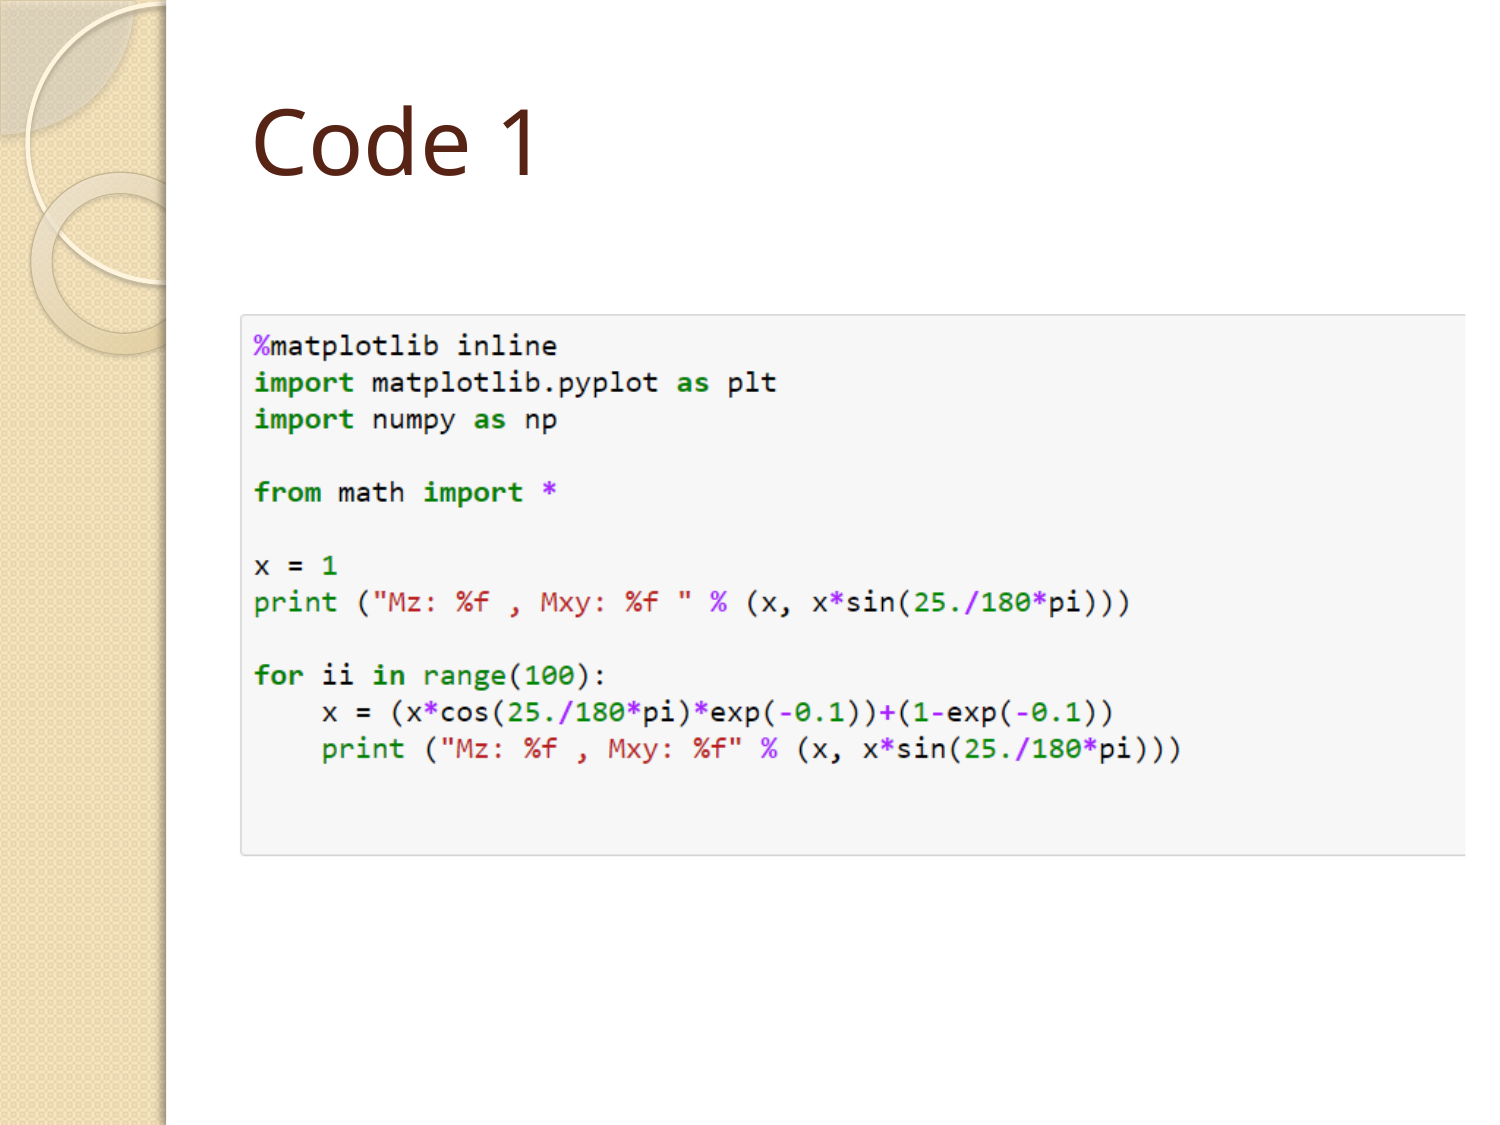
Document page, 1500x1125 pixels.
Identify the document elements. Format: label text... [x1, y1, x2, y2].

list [237, 314, 1466, 859]
title Code 1 [235, 45, 1466, 233]
